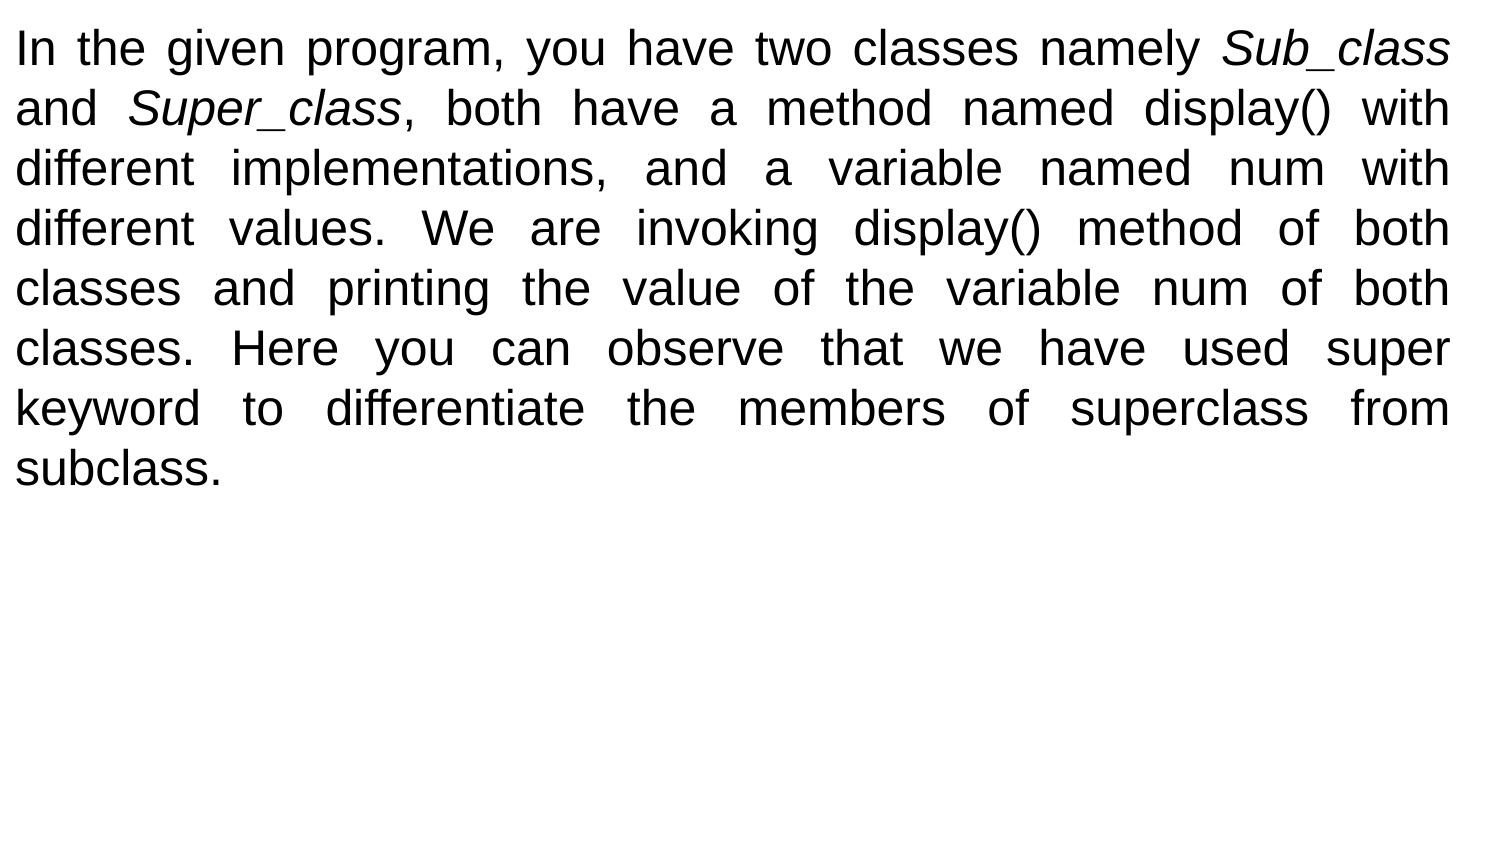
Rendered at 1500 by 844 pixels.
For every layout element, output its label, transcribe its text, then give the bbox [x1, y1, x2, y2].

text_box In the given program, you have two classes namely Sub_class and Super_class, both have a method named display() with different implementations, and a variable named num with different values. We are invoking display() method of both classes and printing the value of the variable num of both classes. Here you can observe that we have used super keyword to differentiate the members of superclass from subclass. [0, 0, 1467, 510]
